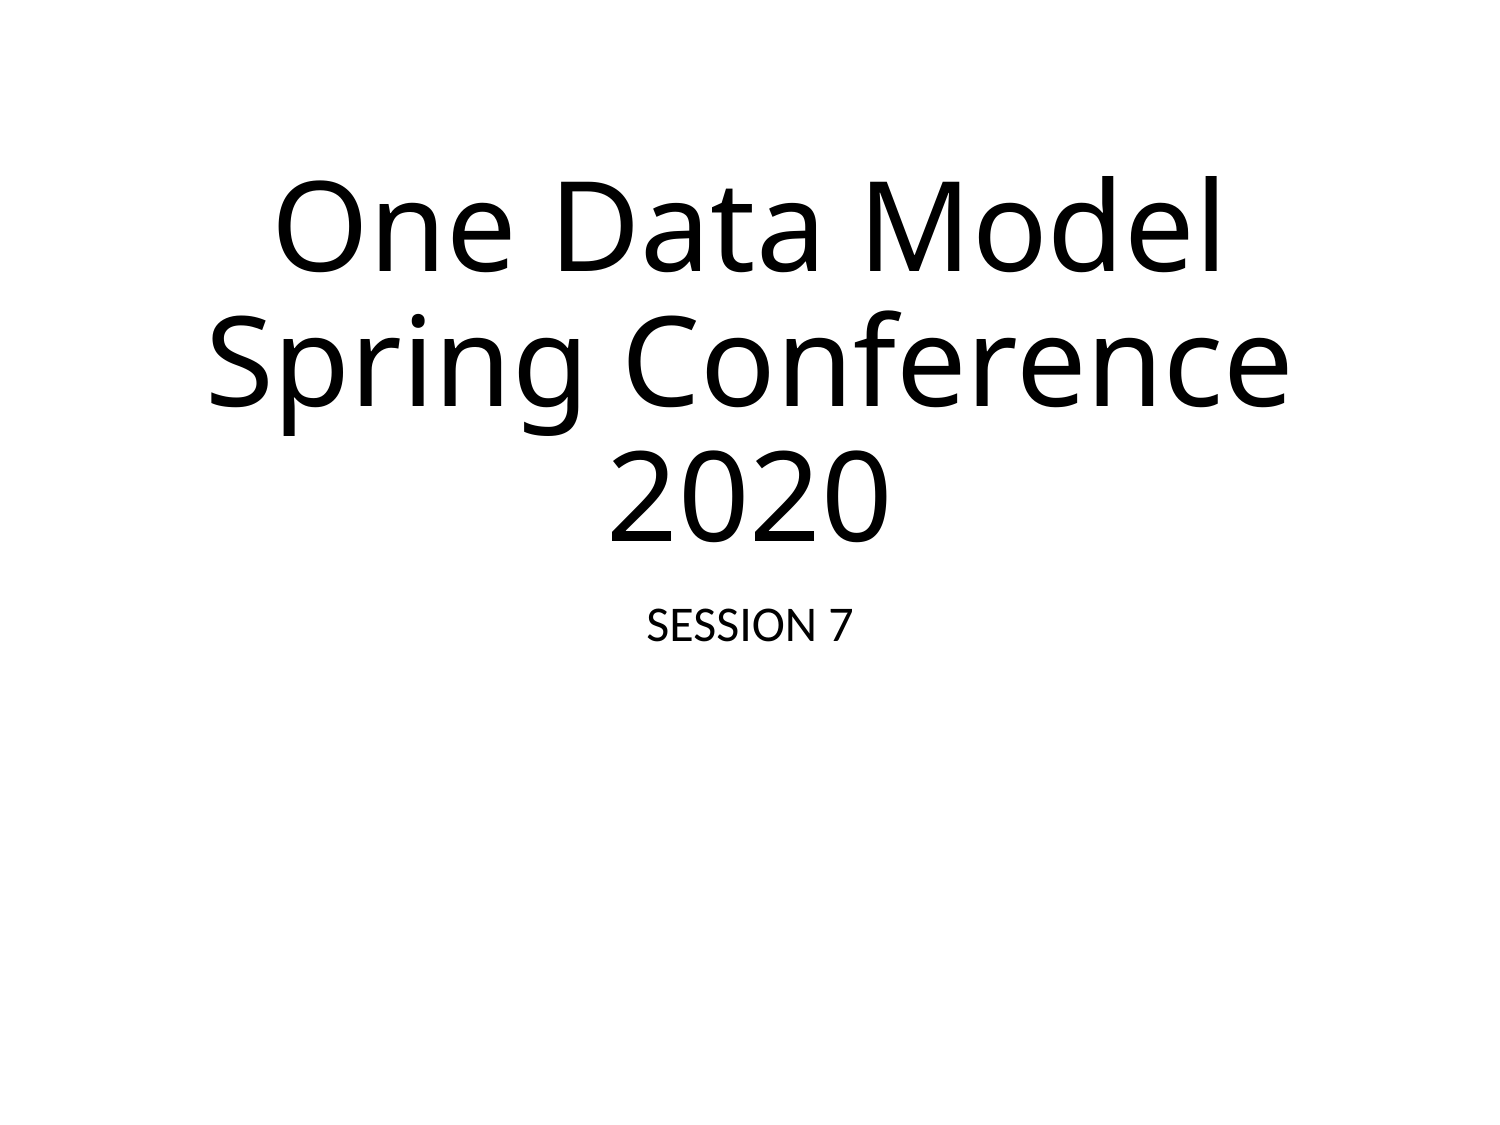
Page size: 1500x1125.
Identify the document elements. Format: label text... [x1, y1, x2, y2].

subtitle SESSION 7 [187, 590, 1313, 863]
title One Data Model Spring Conference 2020 [112, 184, 1388, 576]
